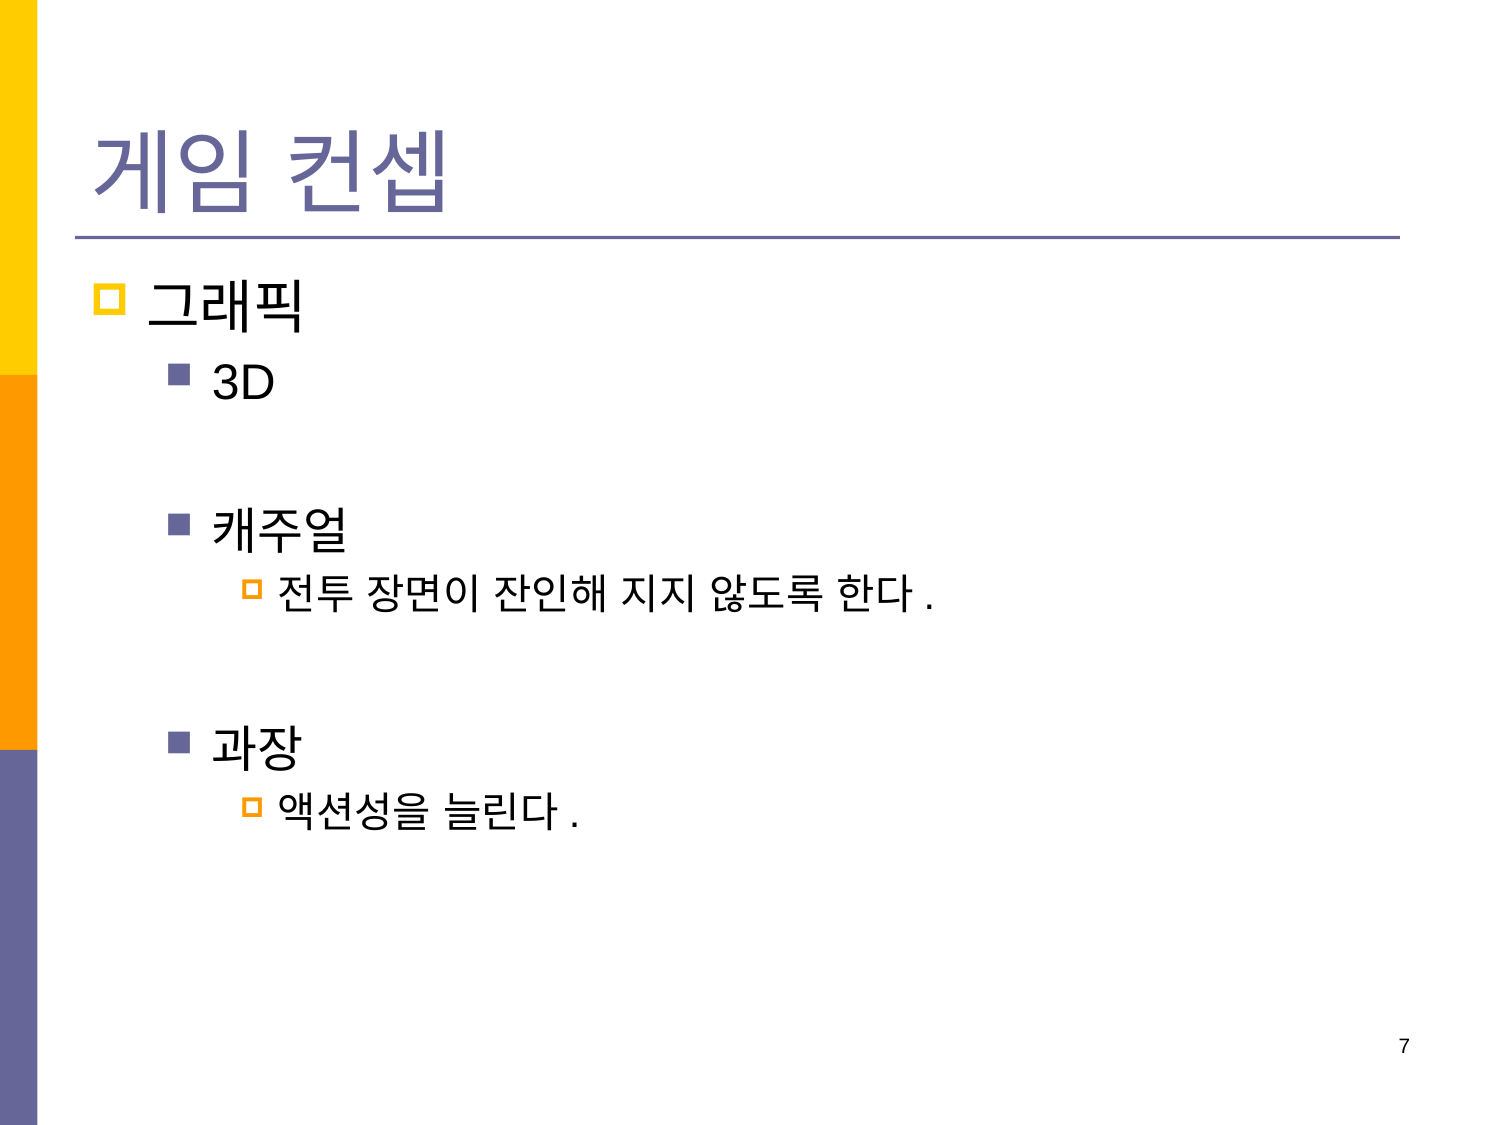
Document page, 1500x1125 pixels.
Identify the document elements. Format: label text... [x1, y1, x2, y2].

slide_number 7 [1074, 1025, 1425, 1100]
list 그래픽 3D 캐주얼 전투 장면이 잔인해 지지 않도록 한다. 과장 액션성을 늘린다. [75, 262, 1425, 1006]
title 게임 컨셉 [75, 45, 1425, 233]
